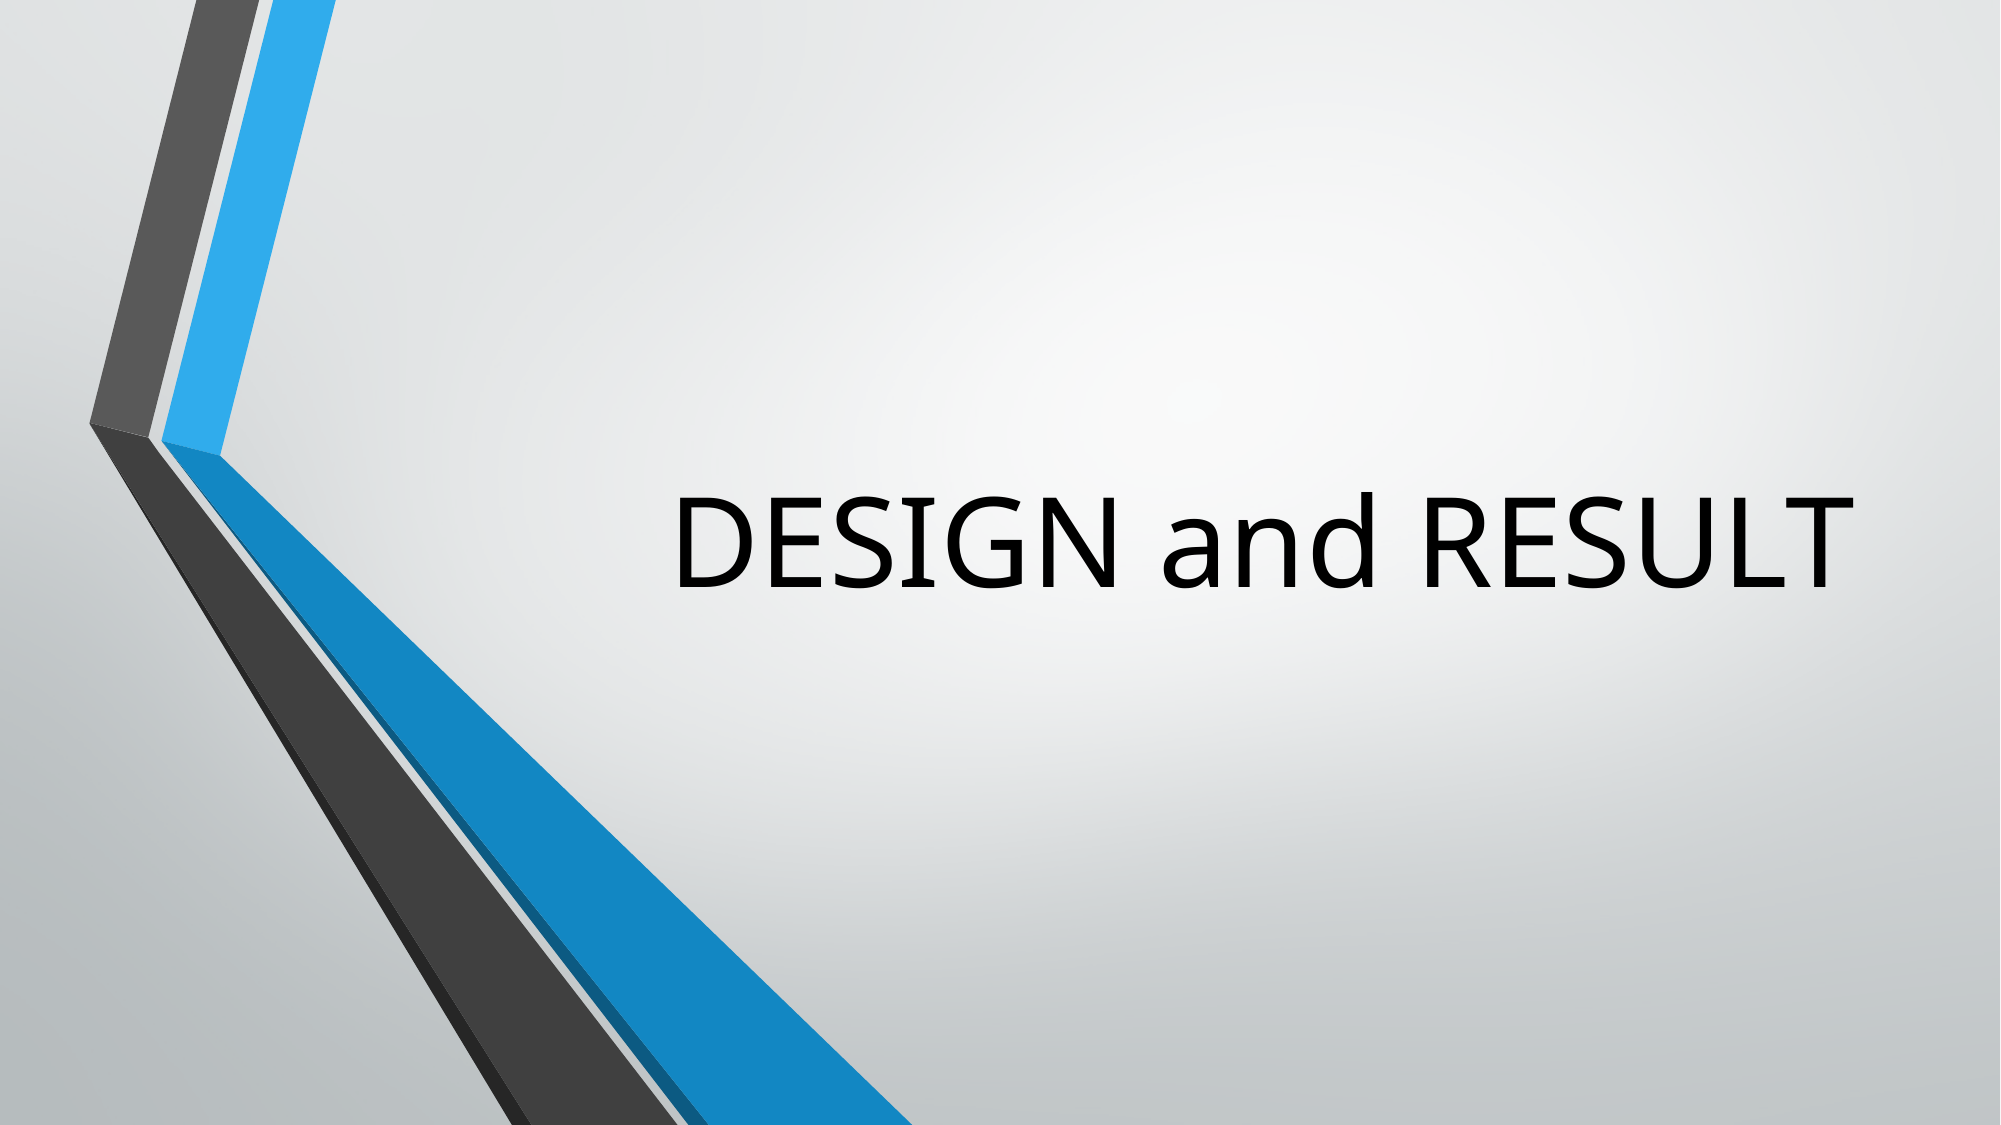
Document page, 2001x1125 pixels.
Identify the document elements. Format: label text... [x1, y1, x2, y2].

title DESIGN and RESULT [422, 180, 1871, 620]
